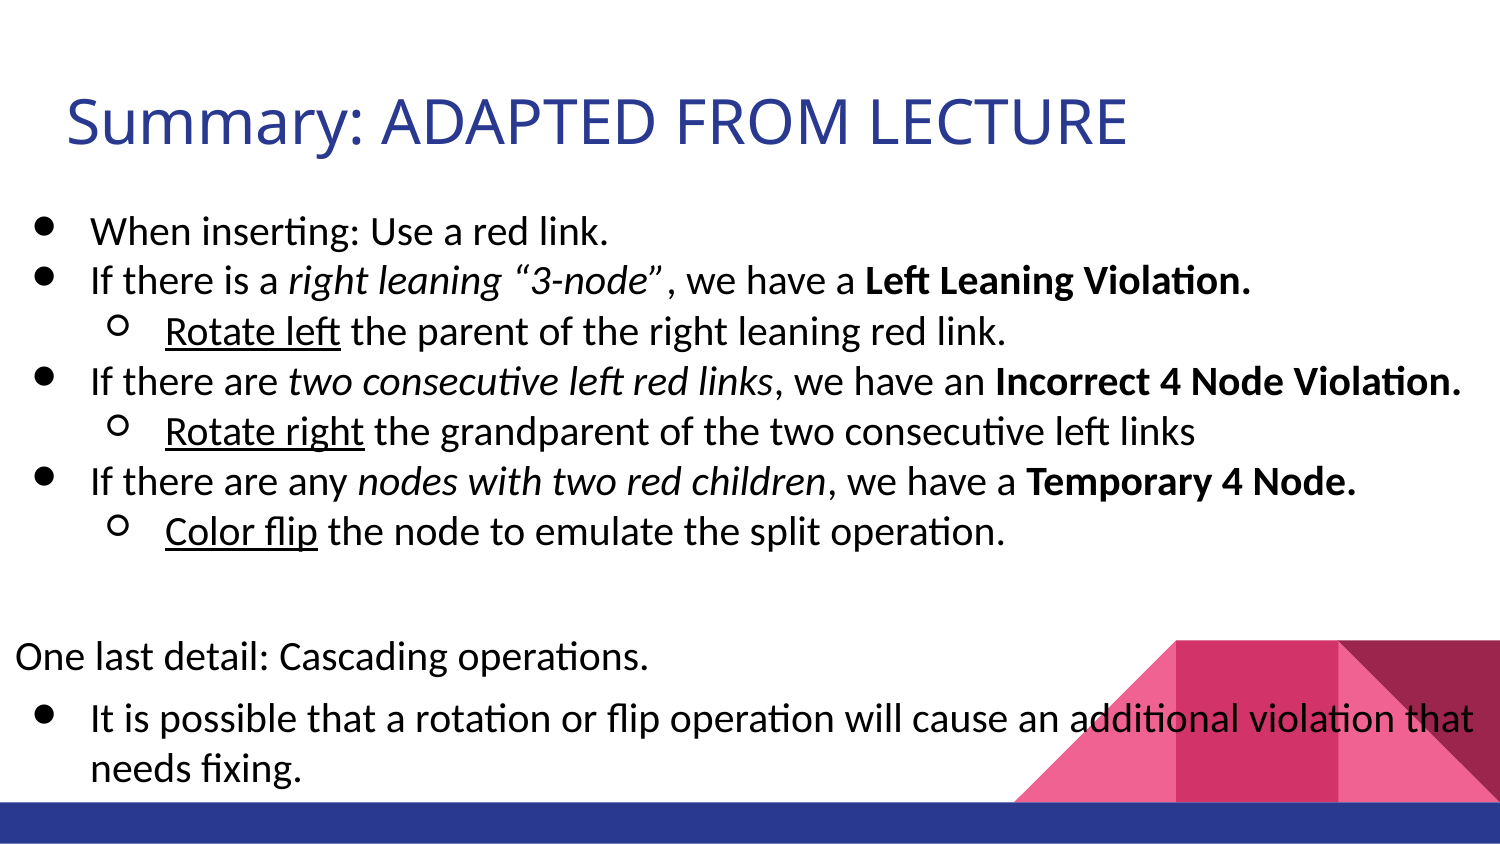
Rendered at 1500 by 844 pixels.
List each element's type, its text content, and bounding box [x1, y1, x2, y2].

title Summary: ADAPTED FROM LECTURE [51, 67, 1449, 167]
text_box When inserting: Use a red link. If there is a right leaning “3-node”, we have a Left Leaning Violation. Rotate left the parent of the right leaning red link. If there are two consecutive left red links, we have an Incorrect 4 Node Violation. Rotate right the grandparent of the two consecutive left links If there are any nodes with two red children, we have a Temporary 4 Node. Color flip the node to emulate the split operation. One last detail: Cascading operations. It is possible that a rotation or flip operation will cause an additional violation that needs fixing. [0, 188, 1500, 809]
